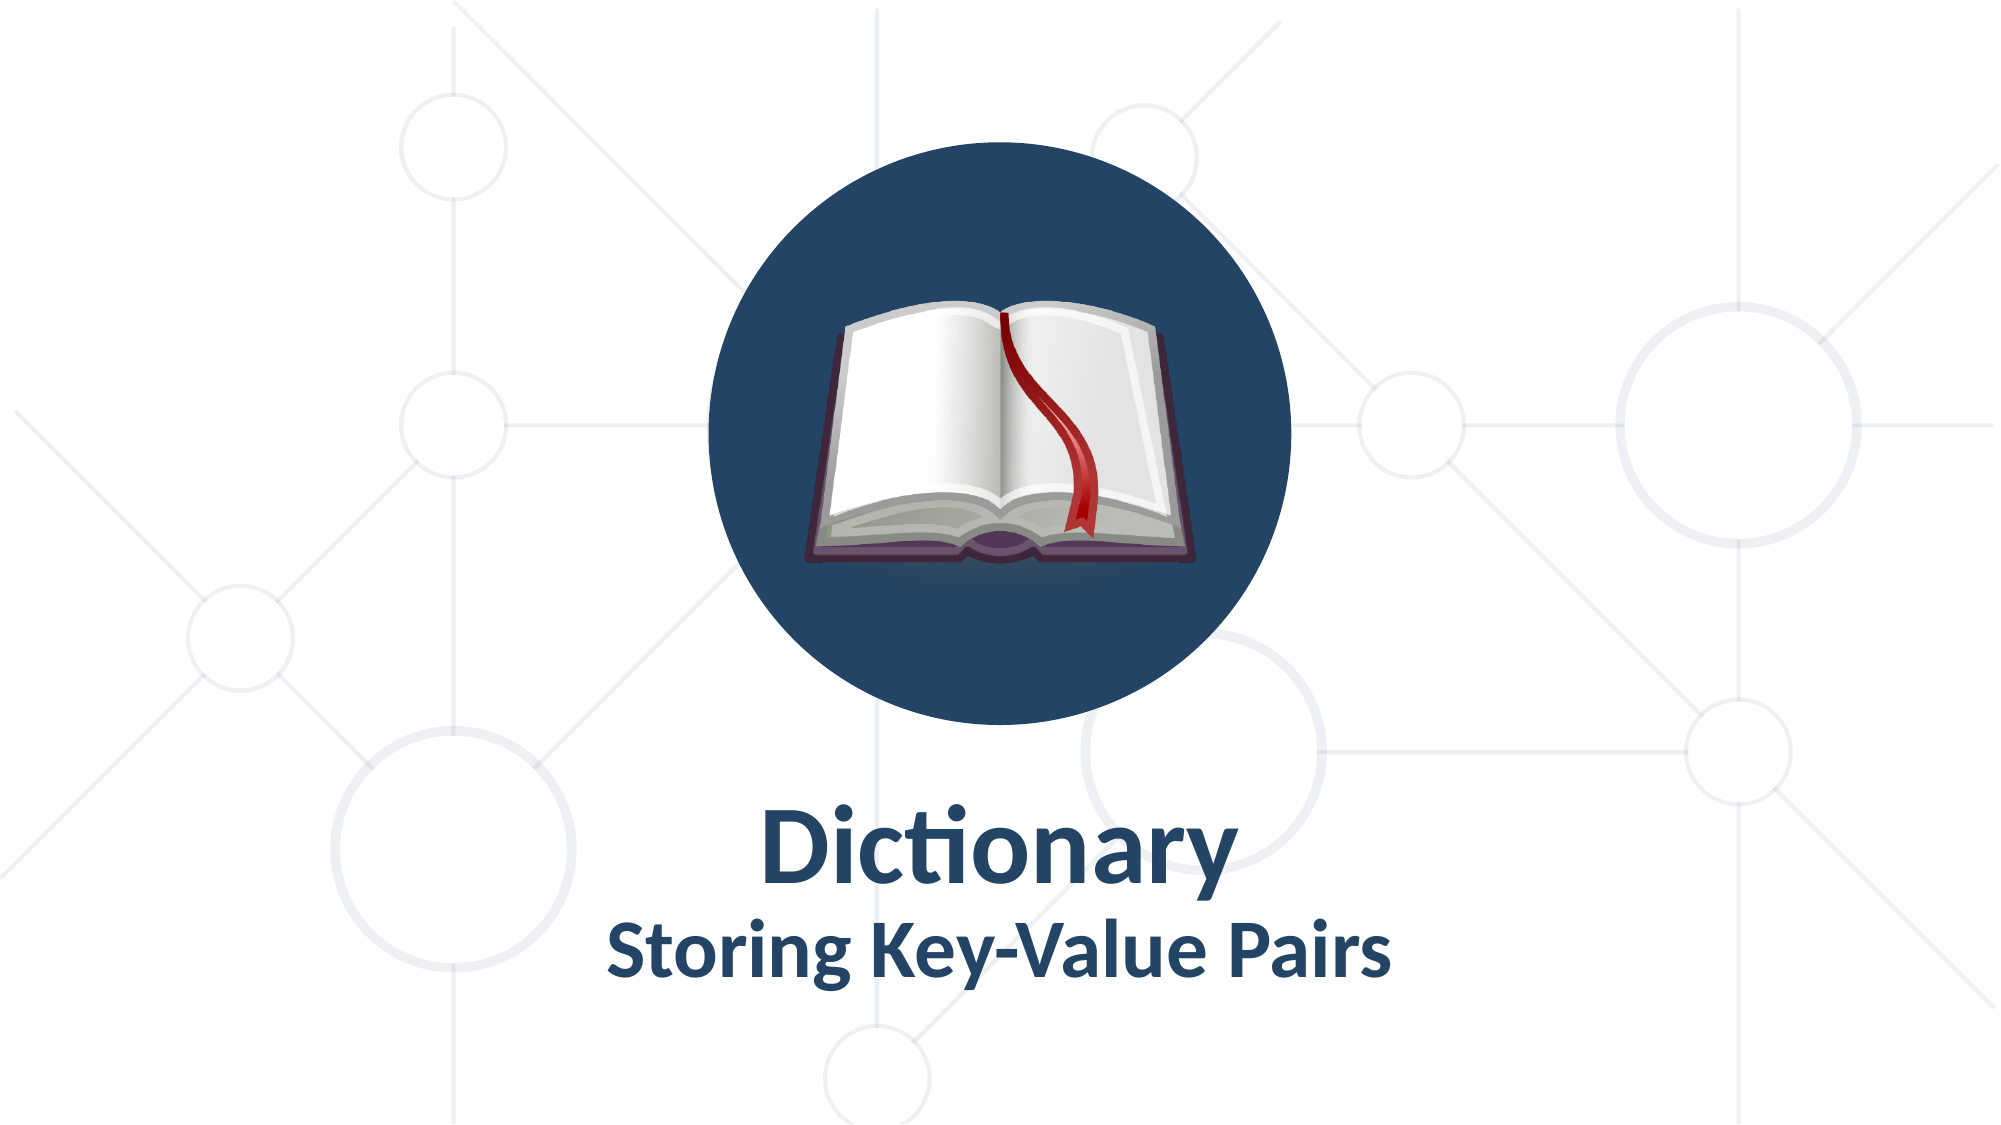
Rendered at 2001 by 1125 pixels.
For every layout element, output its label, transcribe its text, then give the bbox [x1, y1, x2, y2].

list Storing Key-Value Pairs [100, 900, 1900, 983]
list Dictionary [100, 771, 1900, 898]
picture [803, 243, 1197, 636]
